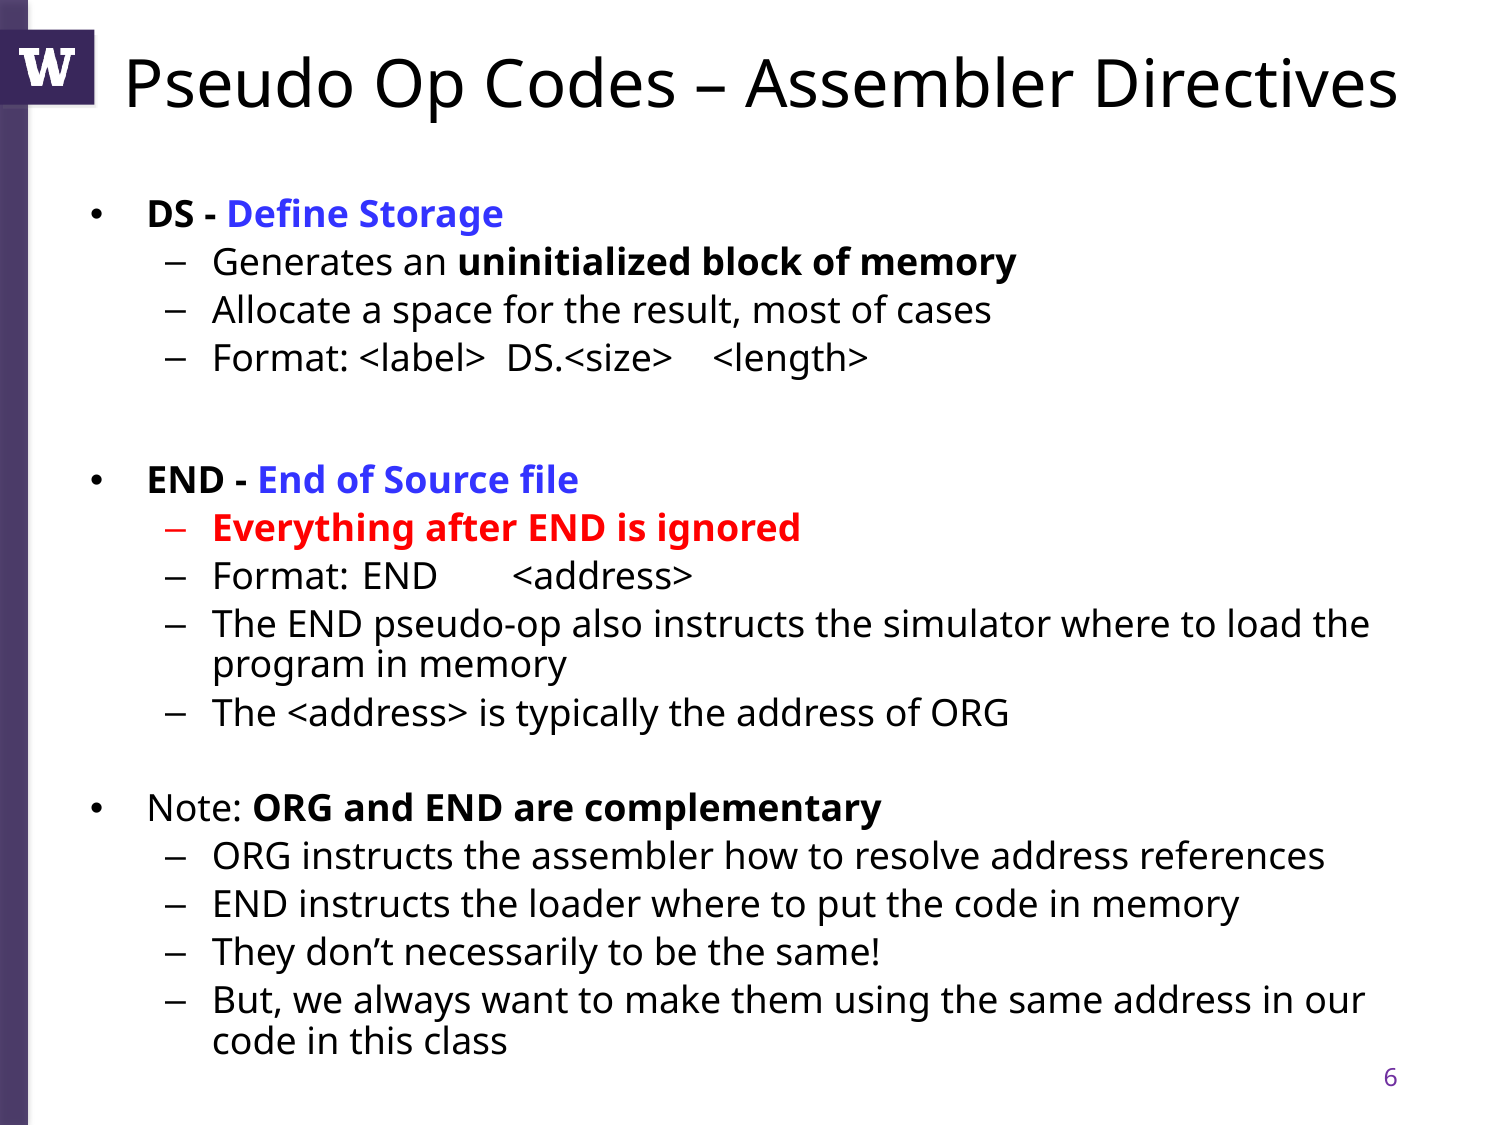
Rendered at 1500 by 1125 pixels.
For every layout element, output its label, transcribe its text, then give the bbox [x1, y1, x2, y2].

list DS - Define Storage Generates an uninitialized block of memory Allocate a space for the result, most of cases Format: <label> DS.<size> <length> END - End of Source file Everything after END is ignored Format: END <address> The END pseudo-op also instructs the simulator where to load the program in memory The <address> is typically the address of ORG Note: ORG and END are complementary ORG instructs the assembler how to resolve address references END instructs the loader where to put the code in memory They don’t necessarily to be the same! But, we always want to make them using the same address in our code in this class [75, 187, 1400, 988]
picture [19, 48, 62, 86]
title Pseudo Op Codes – Assembler Directives [62, 23, 1463, 138]
